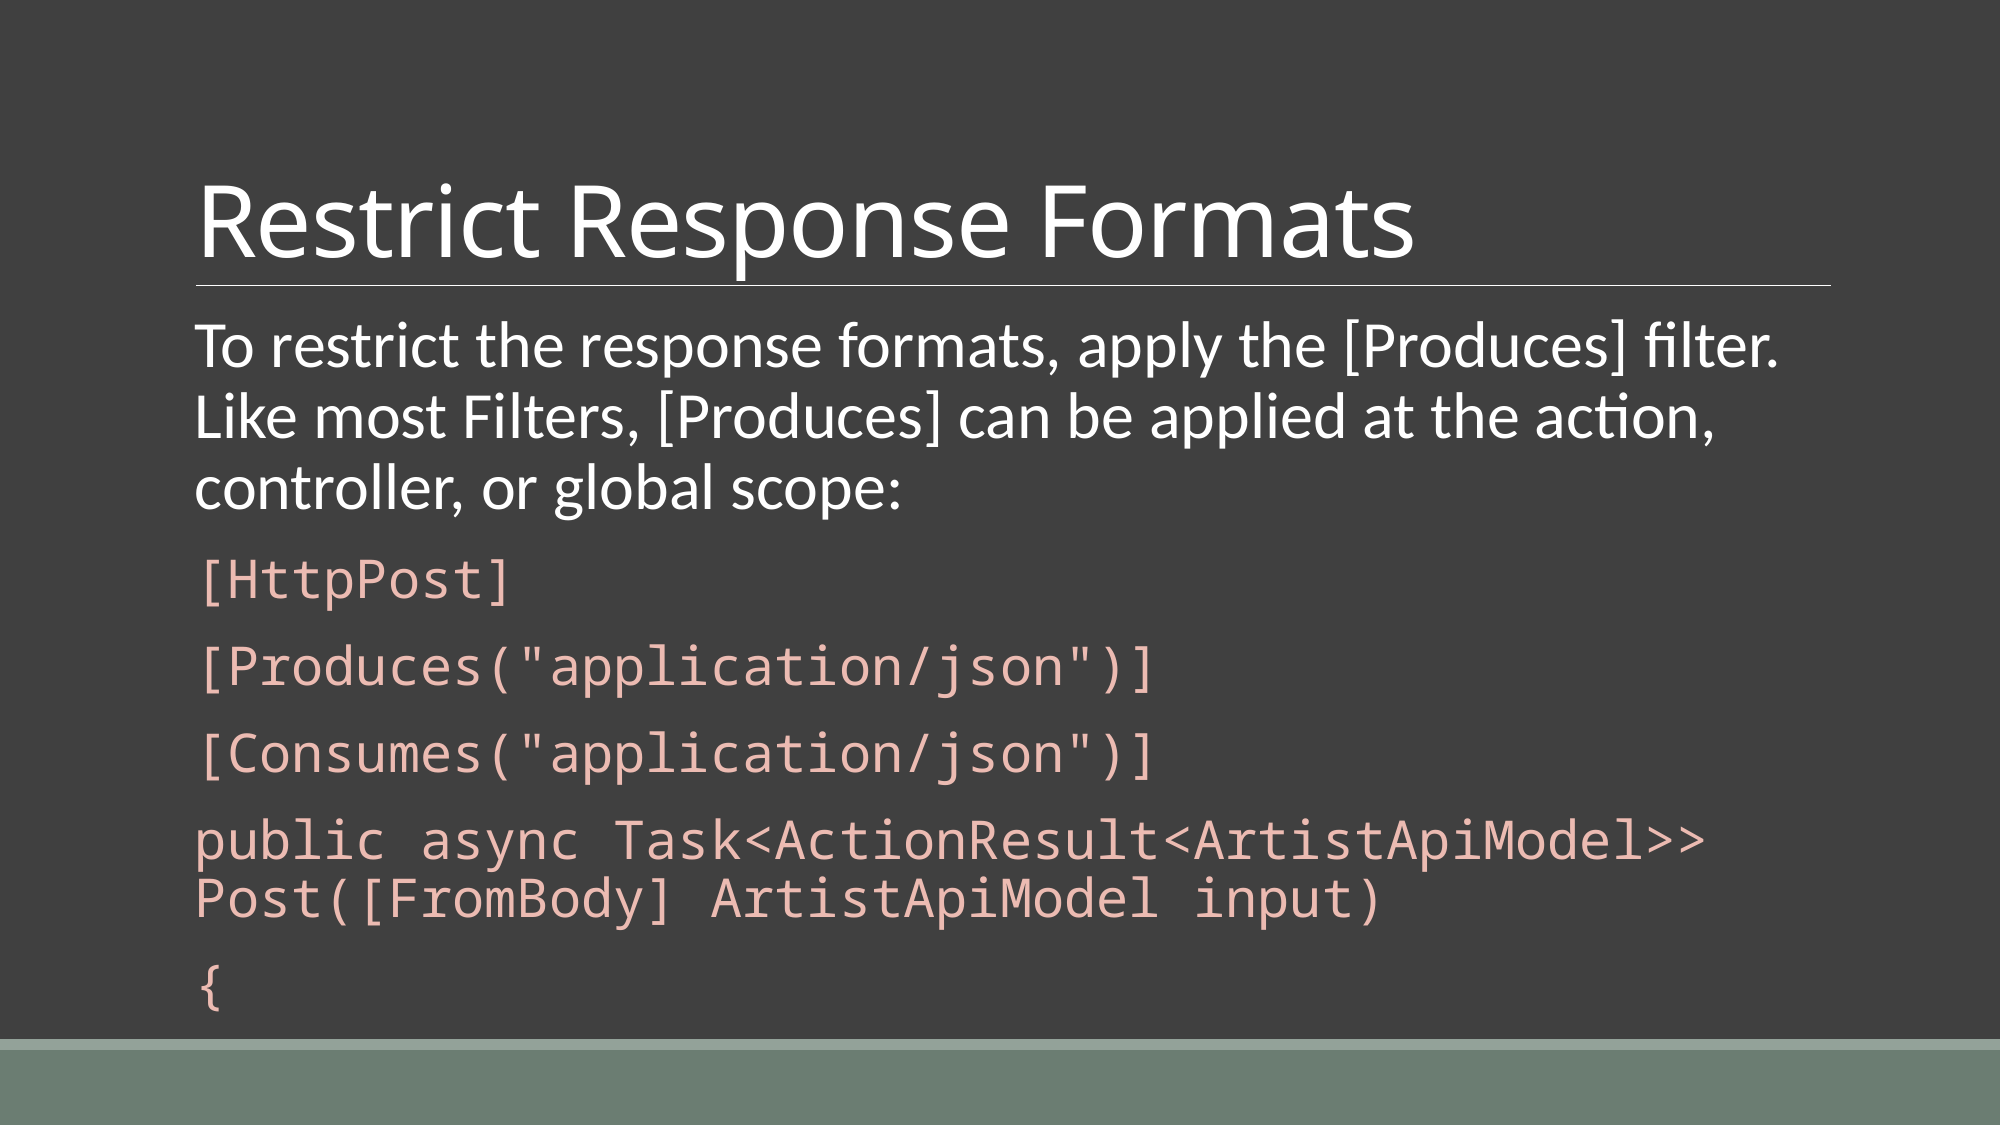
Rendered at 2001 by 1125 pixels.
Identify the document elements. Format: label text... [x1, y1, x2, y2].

title Restrict Response Formats [180, 47, 1830, 285]
list To restrict the response formats, apply the [Produces] filter. Like most Filters, [Produces] can be applied at the action, controller, or global scope: [HttpPost] [Produces("application/json")] [Consumes("application/json")] public async Task<ActionResult<ArtistApiModel>> Post([FromBody] ArtistApiModel input) { [180, 302, 1830, 1029]
